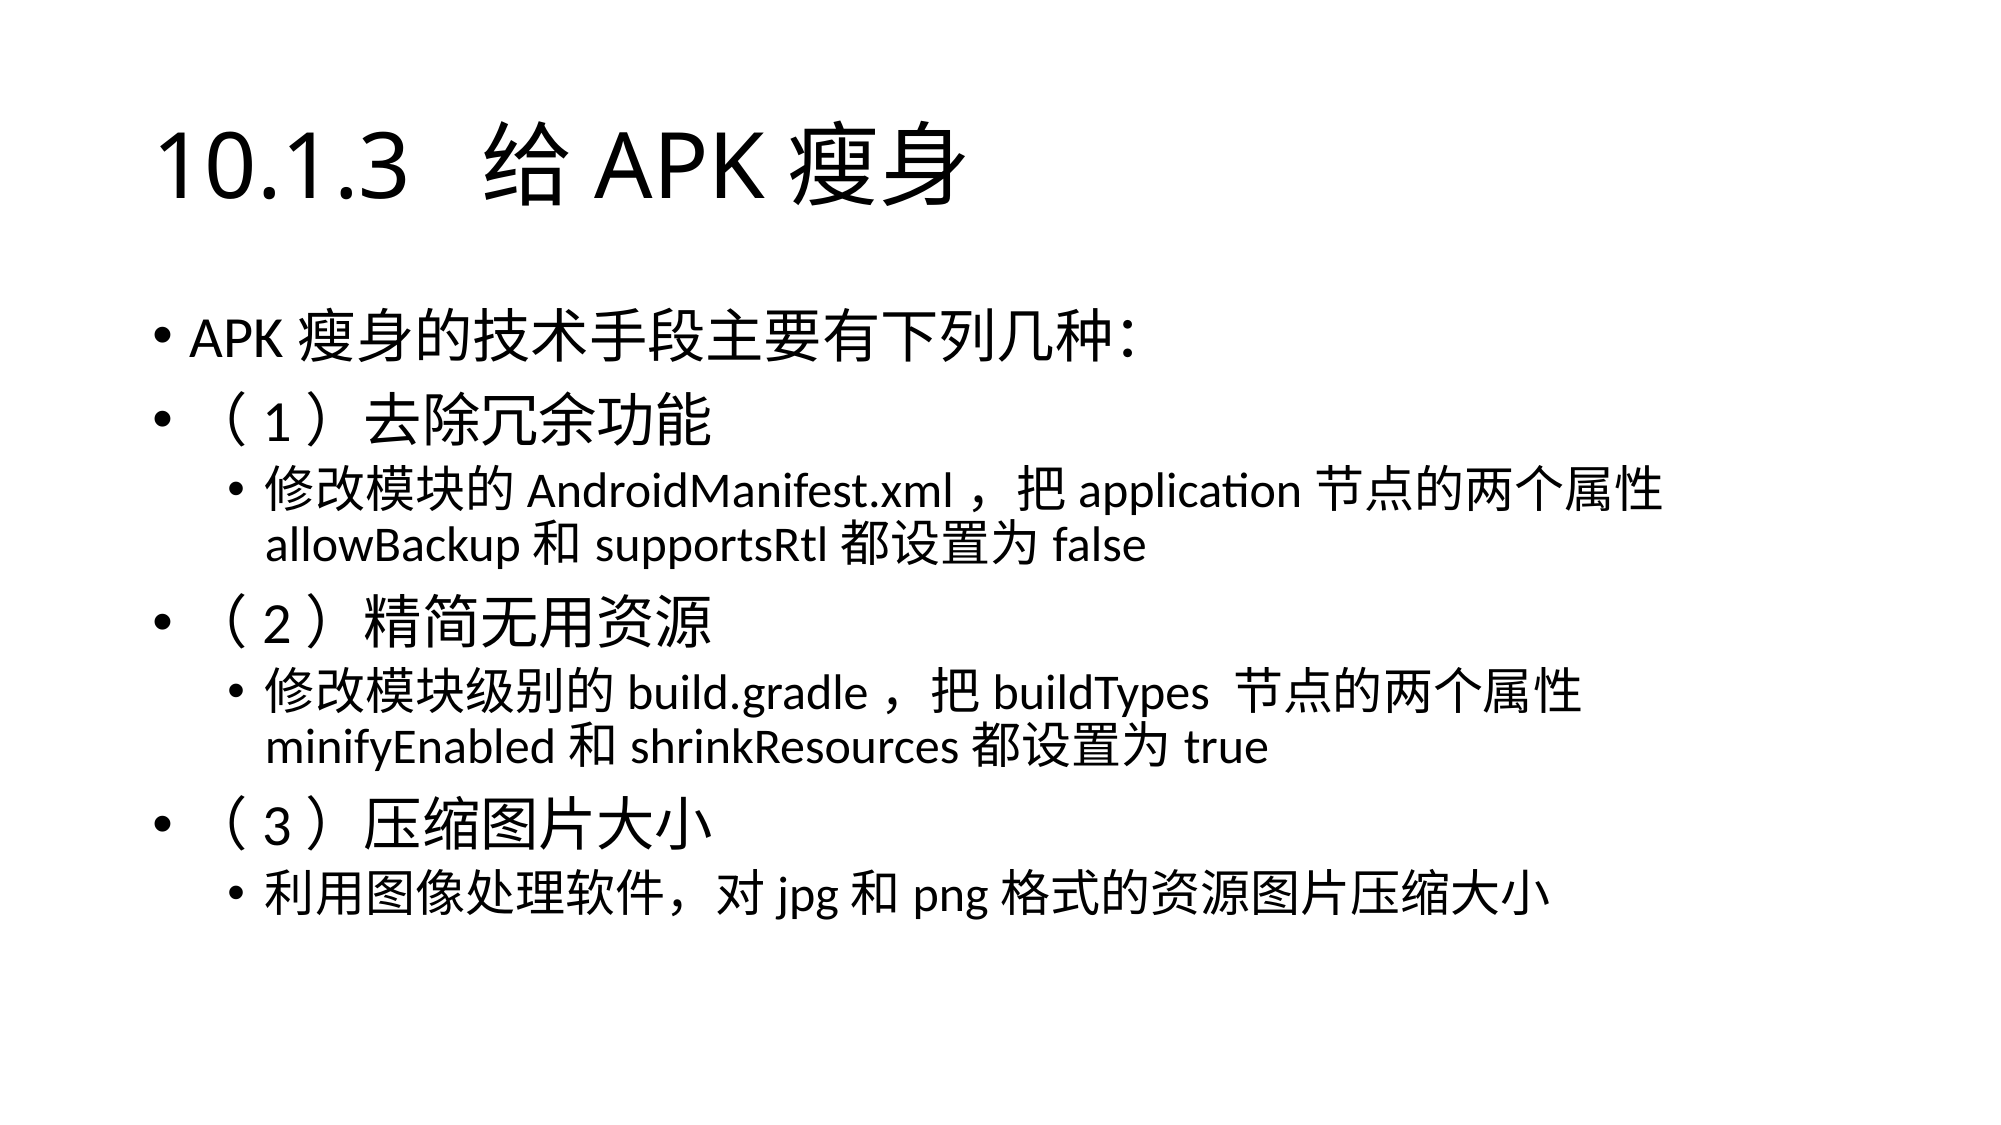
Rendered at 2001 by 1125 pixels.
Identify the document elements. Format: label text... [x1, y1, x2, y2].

title 10.1.3 给APK瘦身 [137, 59, 1863, 278]
list APK瘦身的技术手段主要有下列几种： （1）去除冗余功能 修改模块的AndroidManifest.xml，把application节点的两个属性allowBackup和supportsRtl都设置为false （2）精简无用资源 修改模块级别的build.gradle，把buildTypes 节点的两个属性minifyEnabled和shrinkResources都设置为true （3）压缩图片大小 利用图像处理软件，对jpg和png格式的资源图片压缩大小 [137, 299, 1863, 1014]
